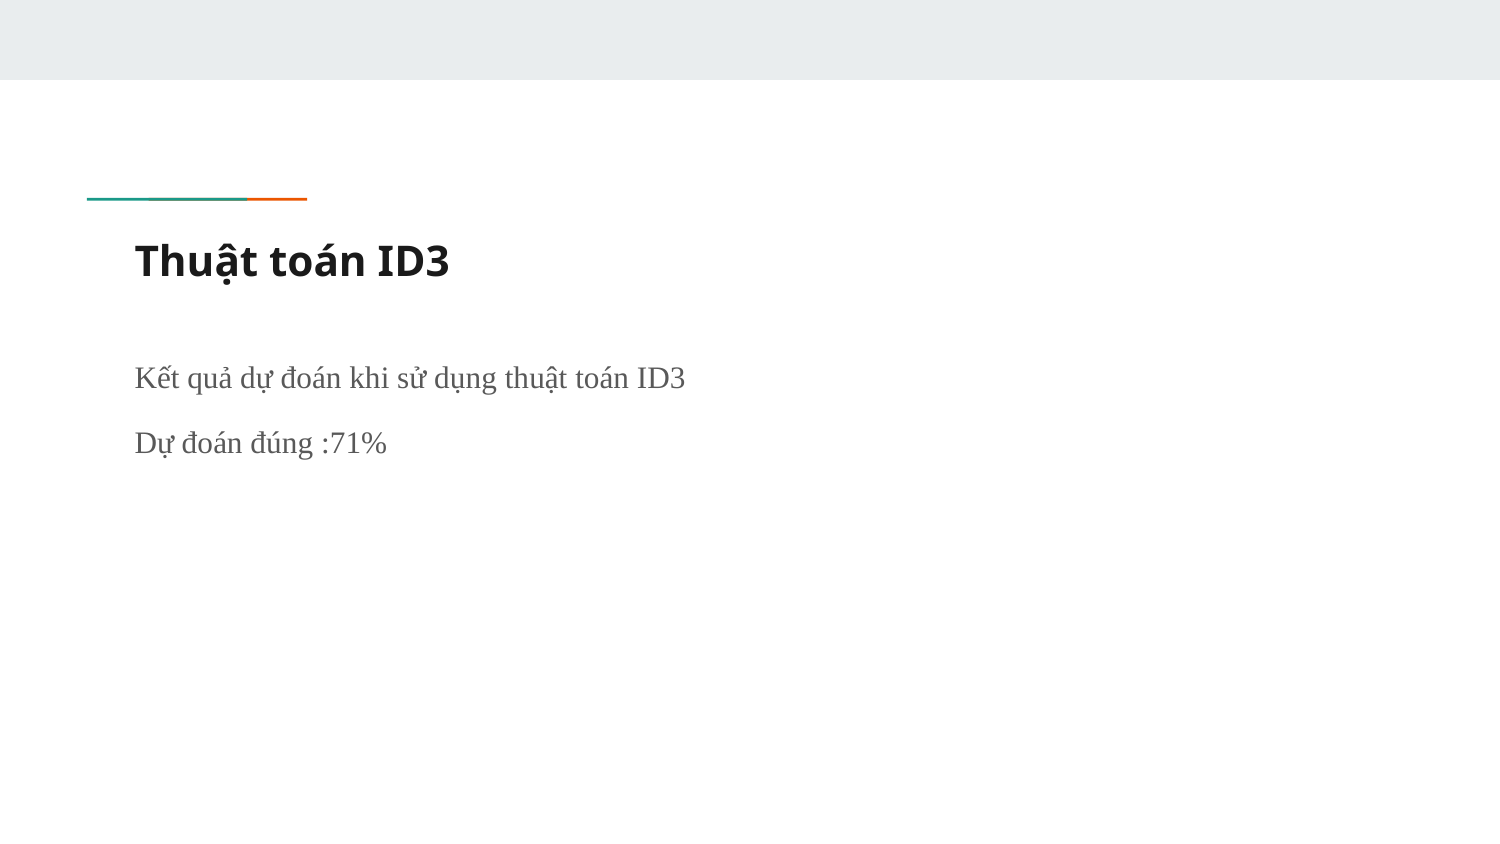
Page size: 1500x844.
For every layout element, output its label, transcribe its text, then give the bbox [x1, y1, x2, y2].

title Thuật toán ID3 [119, 216, 1381, 305]
list Kết quả dự đoán khi sử dụng thuật toán ID3 Dự đoán đúng :71% [119, 341, 1381, 712]
